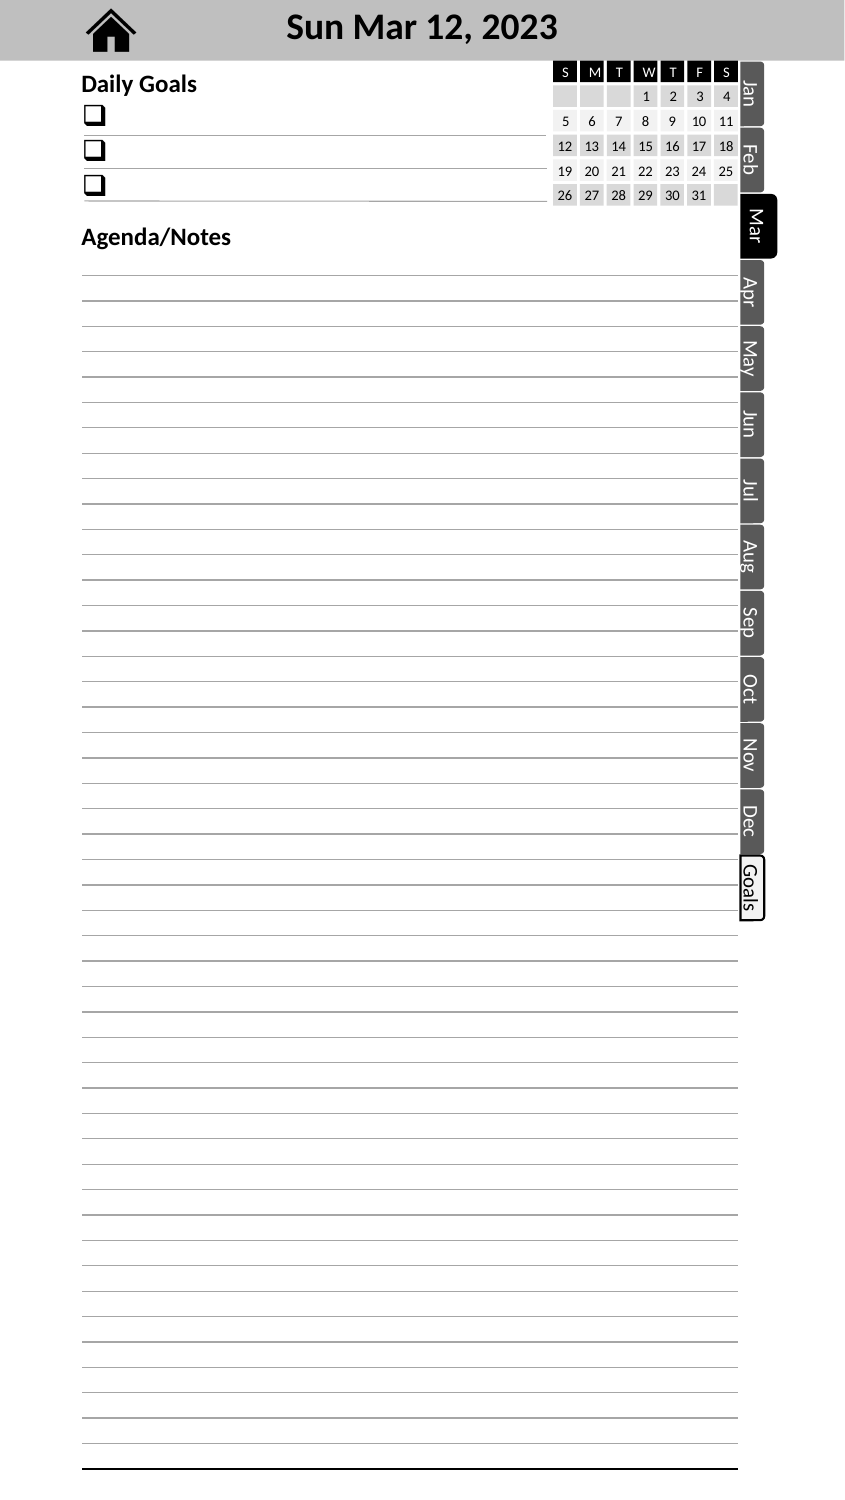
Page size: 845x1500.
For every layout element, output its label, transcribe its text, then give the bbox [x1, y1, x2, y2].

list Sun Mar 12, 2023 [190, 0, 655, 61]
picture [82, 1, 140, 59]
